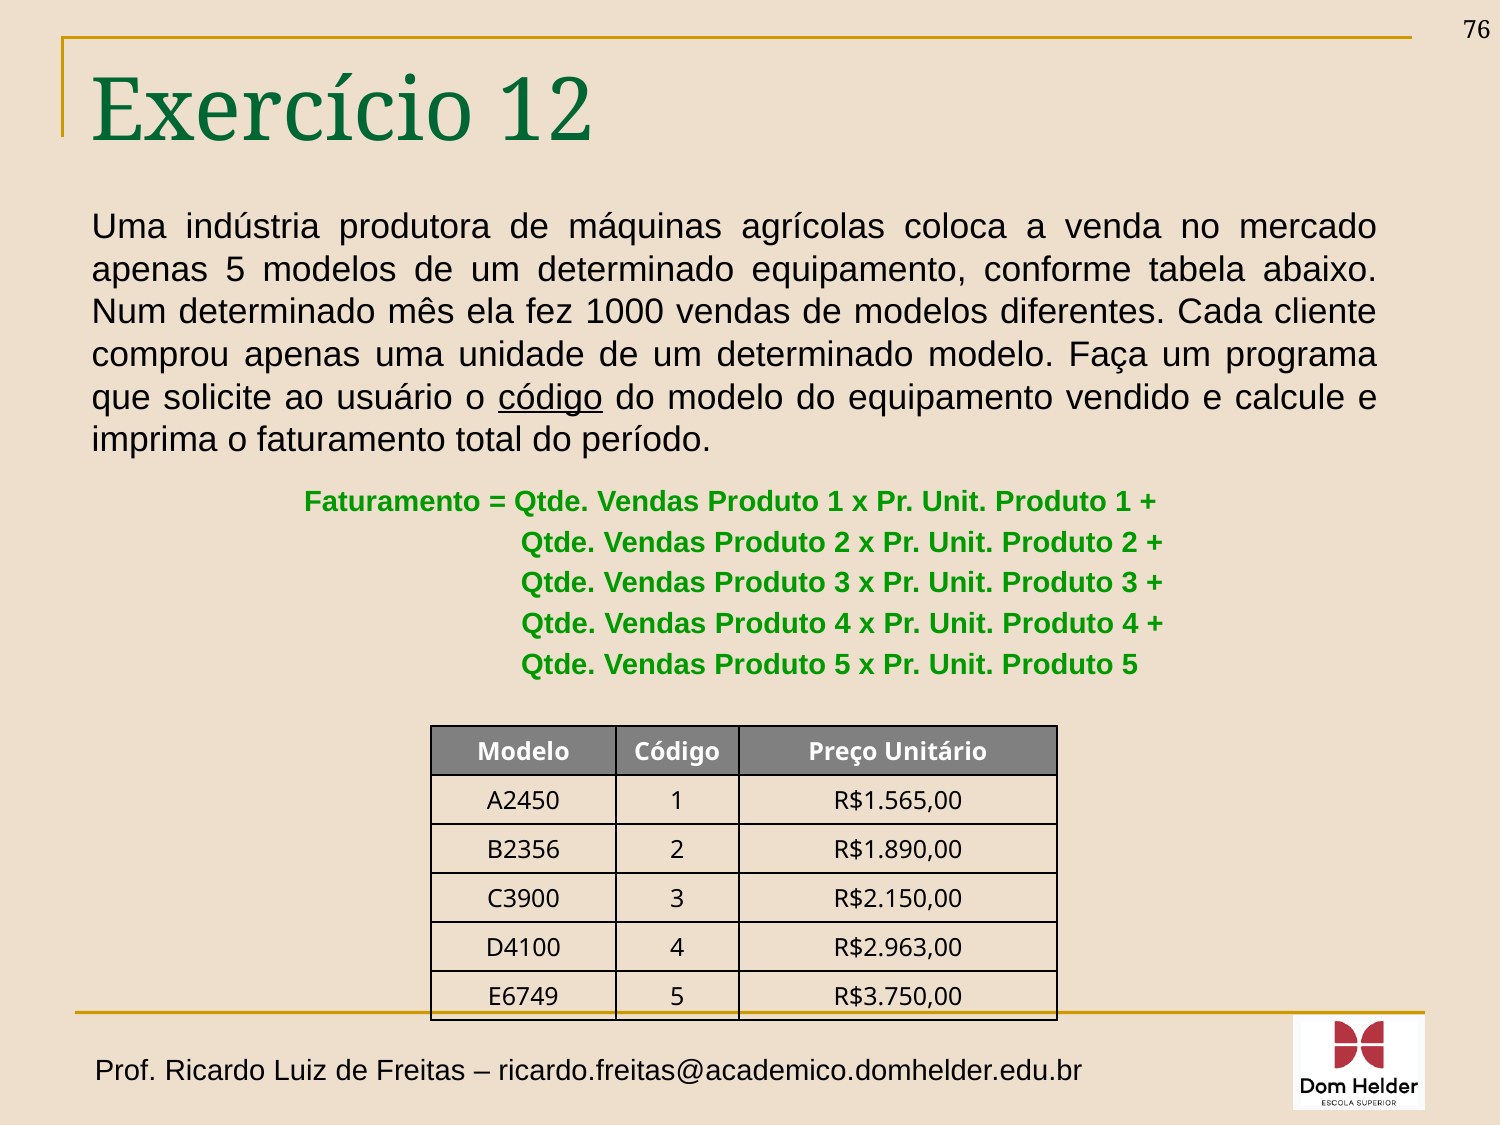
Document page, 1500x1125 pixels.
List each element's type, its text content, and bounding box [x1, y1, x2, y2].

slide_number 76 [1392, 0, 1500, 55]
table_cell R$1.565,00 [740, 776, 1056, 823]
table_cell R$1.890,00 [740, 825, 1056, 872]
table_header Código [617, 727, 738, 774]
table_cell 3 [617, 874, 738, 921]
table_cell D4100 [432, 923, 615, 970]
table_header Preço Unitário [740, 727, 1056, 774]
table_cell 5 [617, 972, 738, 1019]
text_box Uma indústria produtora de máquinas agrícolas coloca a venda no mercado apenas 5 modelos de um determinado equipamento, conforme tabela abaixo. Num determinado mês ela fez 1000 vendas de modelos diferentes. Cada cliente comprou apenas uma unidade de um determinado modelo. Faça um programa que solicite ao usuário o código do modelo do equipamento vendido e calcule e imprima o faturamento total do período. Faturamento = Qtde. Vendas Produto 1 x Pr. Unit. Produto 1 + Qtde. Vendas Produto 2 x Pr. Unit. Produto 2 + Qtde. Vendas Produto 3 x Pr. Unit. Produto 3 + Qtde. Vendas Produto 4 x Pr. Unit. Produto 4 + Qtde. Vendas Produto 5 x Pr. Unit. Produto 5 [76, 196, 1394, 693]
table_cell 2 [617, 825, 738, 872]
table_cell C3900 [432, 874, 615, 921]
title Exercício 12 [75, 45, 1425, 233]
table_cell R$2.150,00 [740, 874, 1056, 921]
table_header Modelo [432, 727, 615, 774]
table_cell E6749 [432, 972, 615, 1019]
table_cell R$2.963,00 [740, 923, 1056, 970]
table_cell A2450 [432, 776, 615, 823]
table_cell 4 [617, 923, 738, 970]
table_cell R$3.750,00 [740, 972, 1056, 1019]
table_cell 1 [617, 776, 738, 823]
table_cell B2356 [432, 825, 615, 872]
picture [1293, 1015, 1425, 1110]
